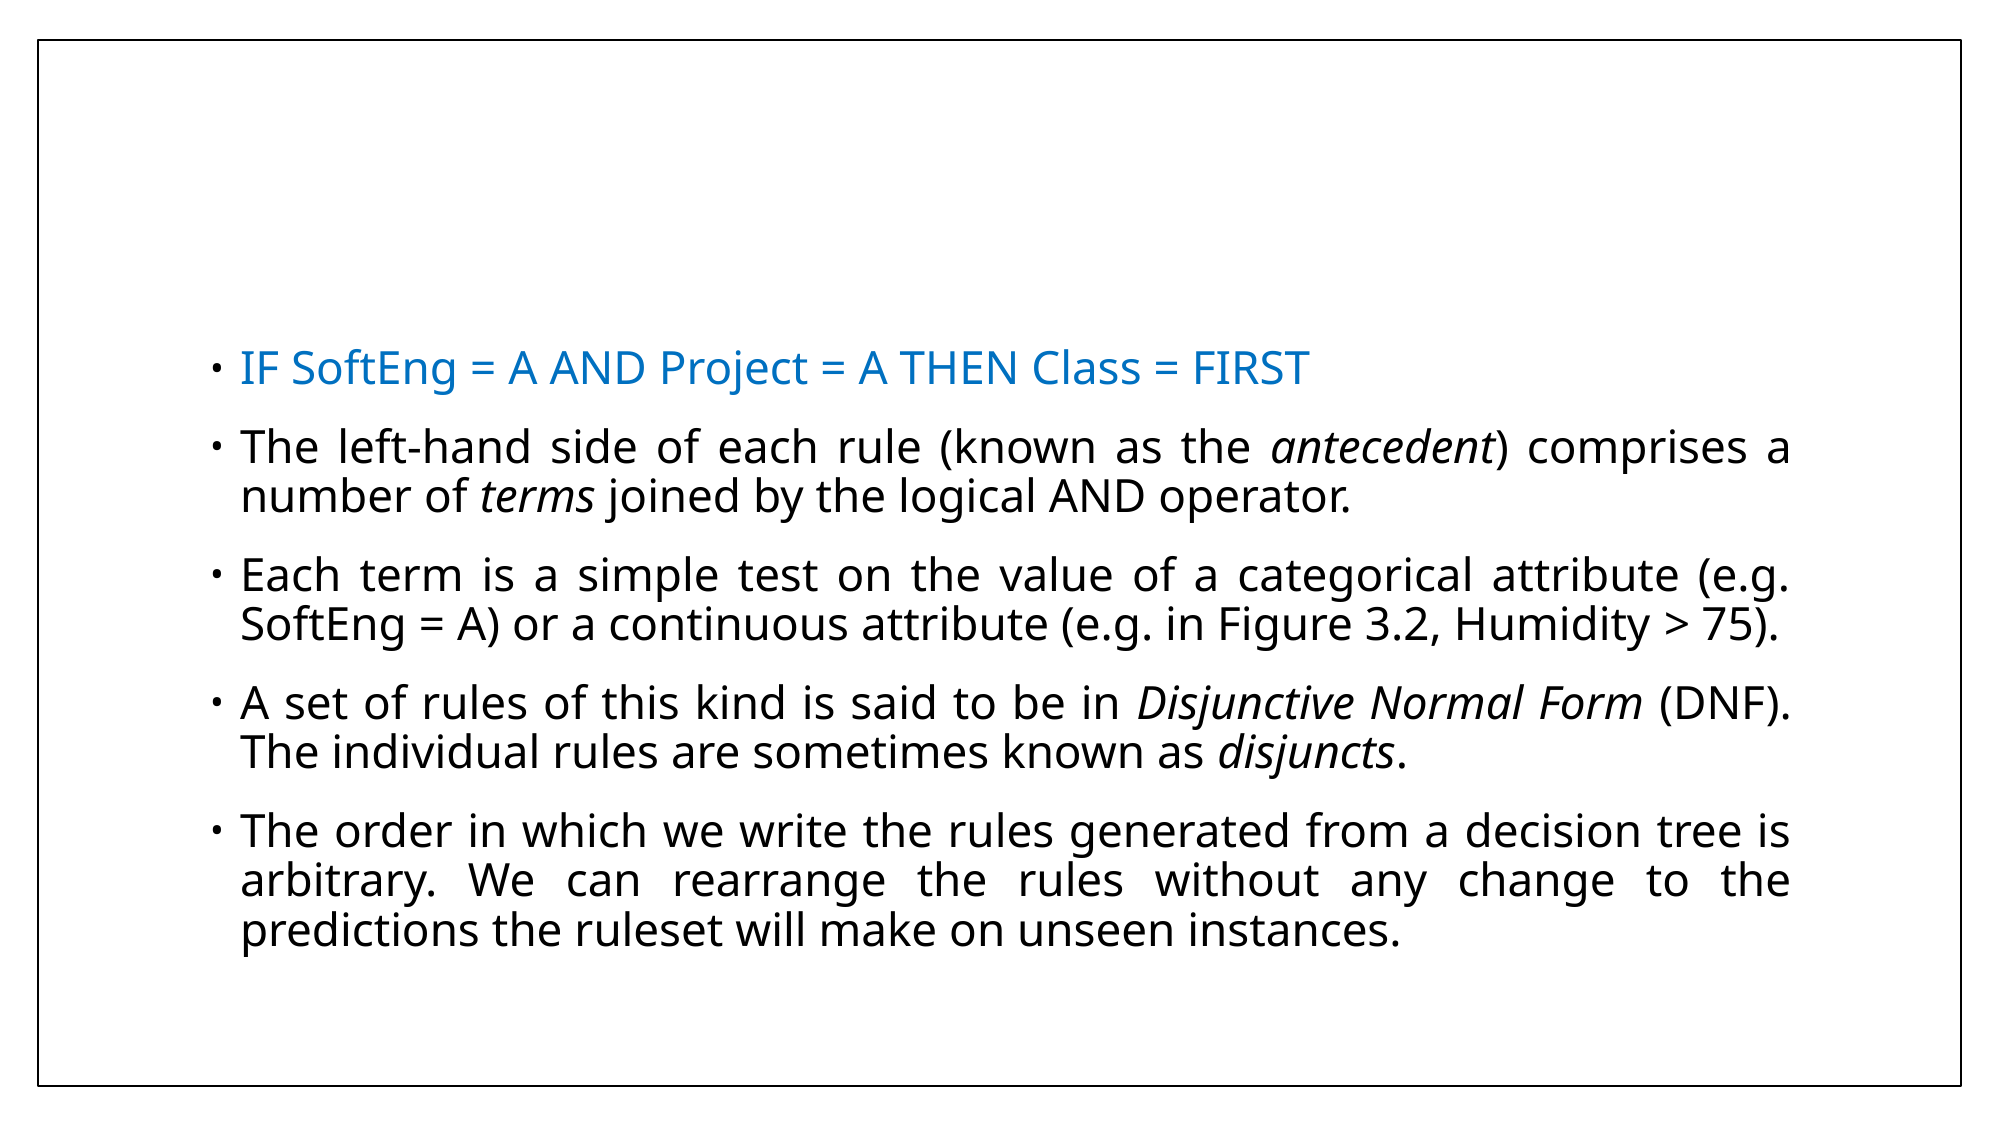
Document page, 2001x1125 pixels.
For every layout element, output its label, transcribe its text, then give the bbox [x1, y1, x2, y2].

list IF SoftEng = A AND Project = A THEN Class = FIRST The left-hand side of each rule (known as the antecedent) comprises a number of terms joined by the logical AND operator. Each term is a simple test on the value of a categorical attribute (e.g. SoftEng = A) or a continuous attribute (e.g. in Figure 3.2, Humidity > 75). A set of rules of this kind is said to be in Disjunctive Normal Form (DNF). The individual rules are sometimes known as disjuncts. The order in which we write the rules generated from a decision tree is arbitrary. We can rearrange the rules without any change to the predictions the ruleset will make on unseen instances. [187, 337, 1807, 1000]
